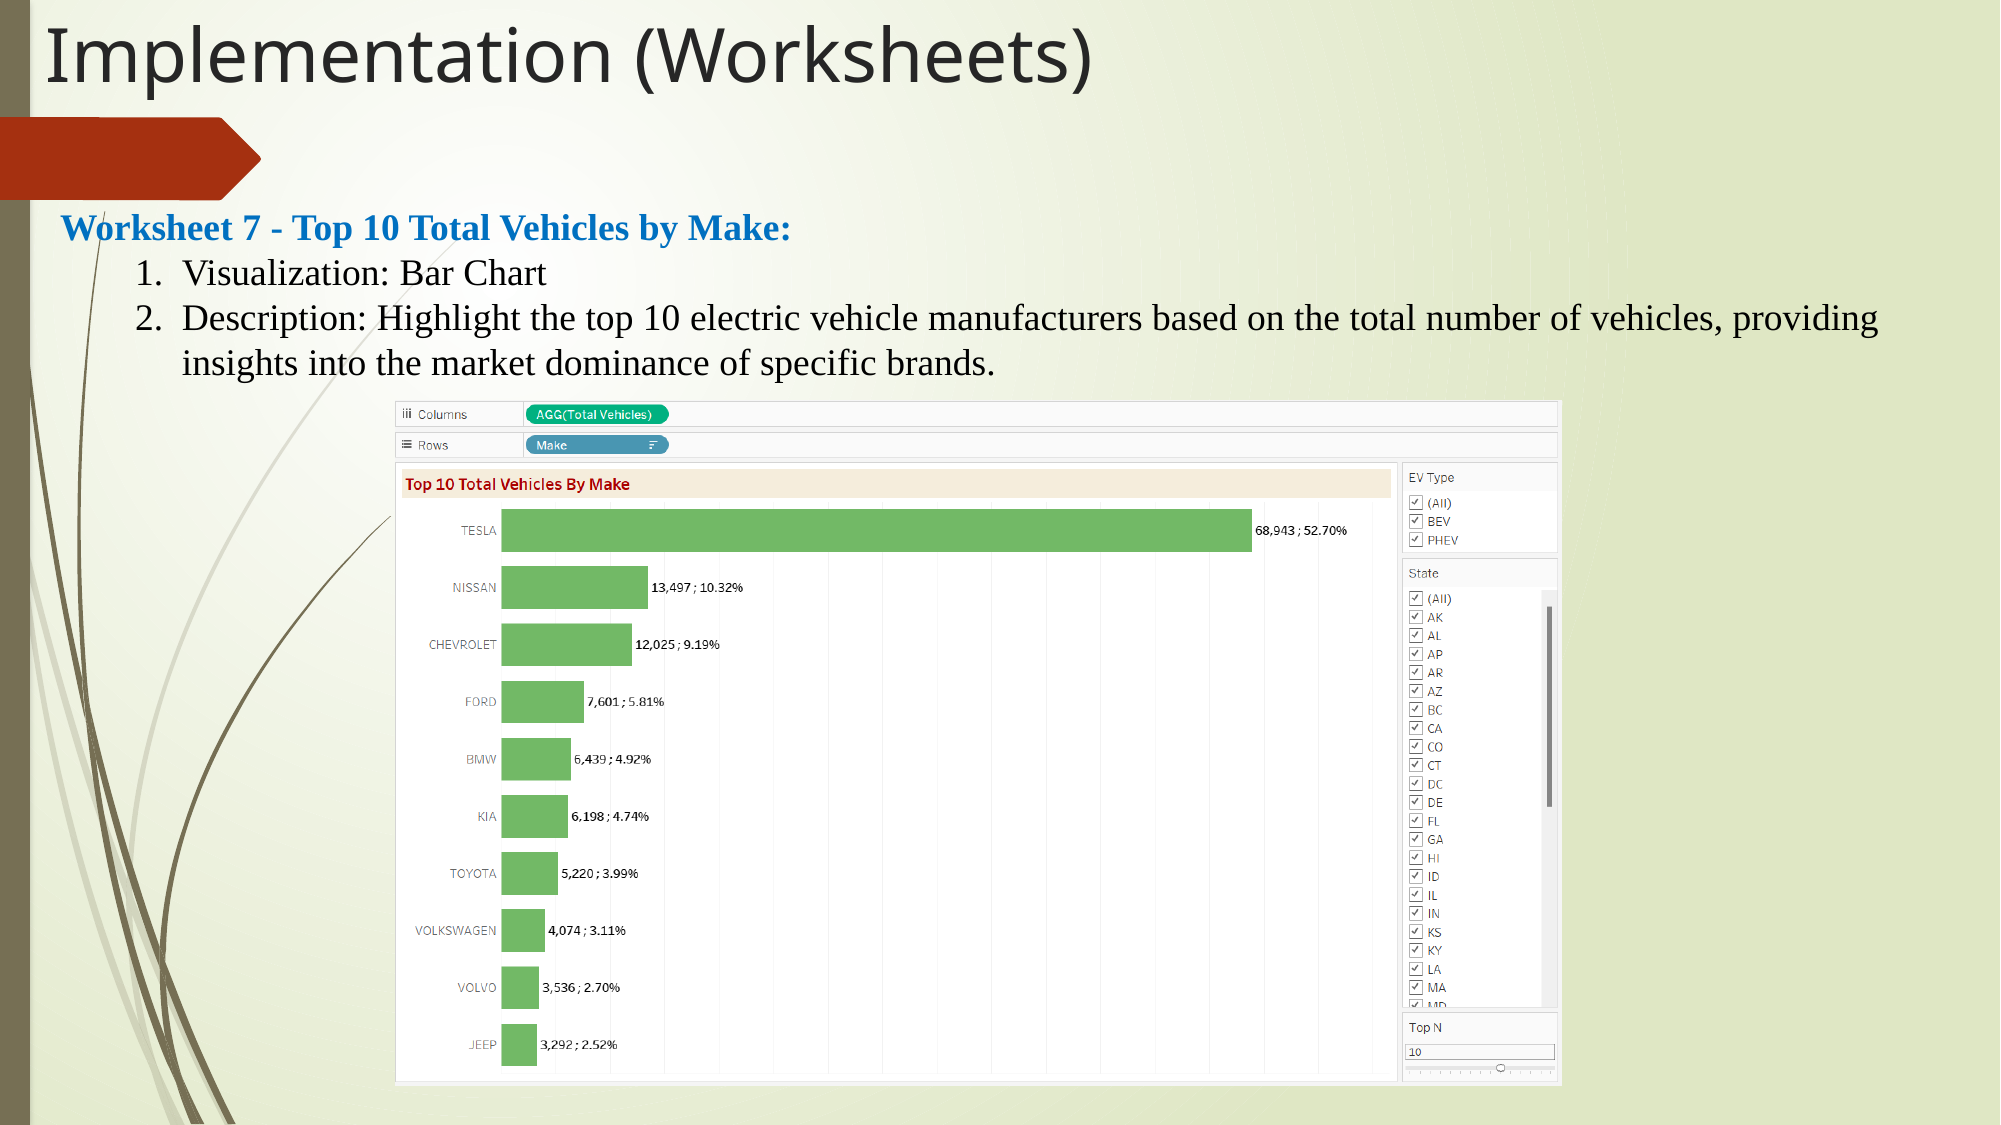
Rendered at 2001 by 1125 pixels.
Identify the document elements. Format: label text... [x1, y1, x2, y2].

text_box Worksheet 7 - Top 10 Total Vehicles by Make: Visualization: Bar Chart Description: Highlight the top 10 electric vehicle manufacturers based on the total number of vehicles, providing insights into the market dominance of specific brands. [45, 195, 2000, 436]
picture [394, 400, 1563, 1086]
title Implementation (Worksheets) [30, 0, 1699, 121]
